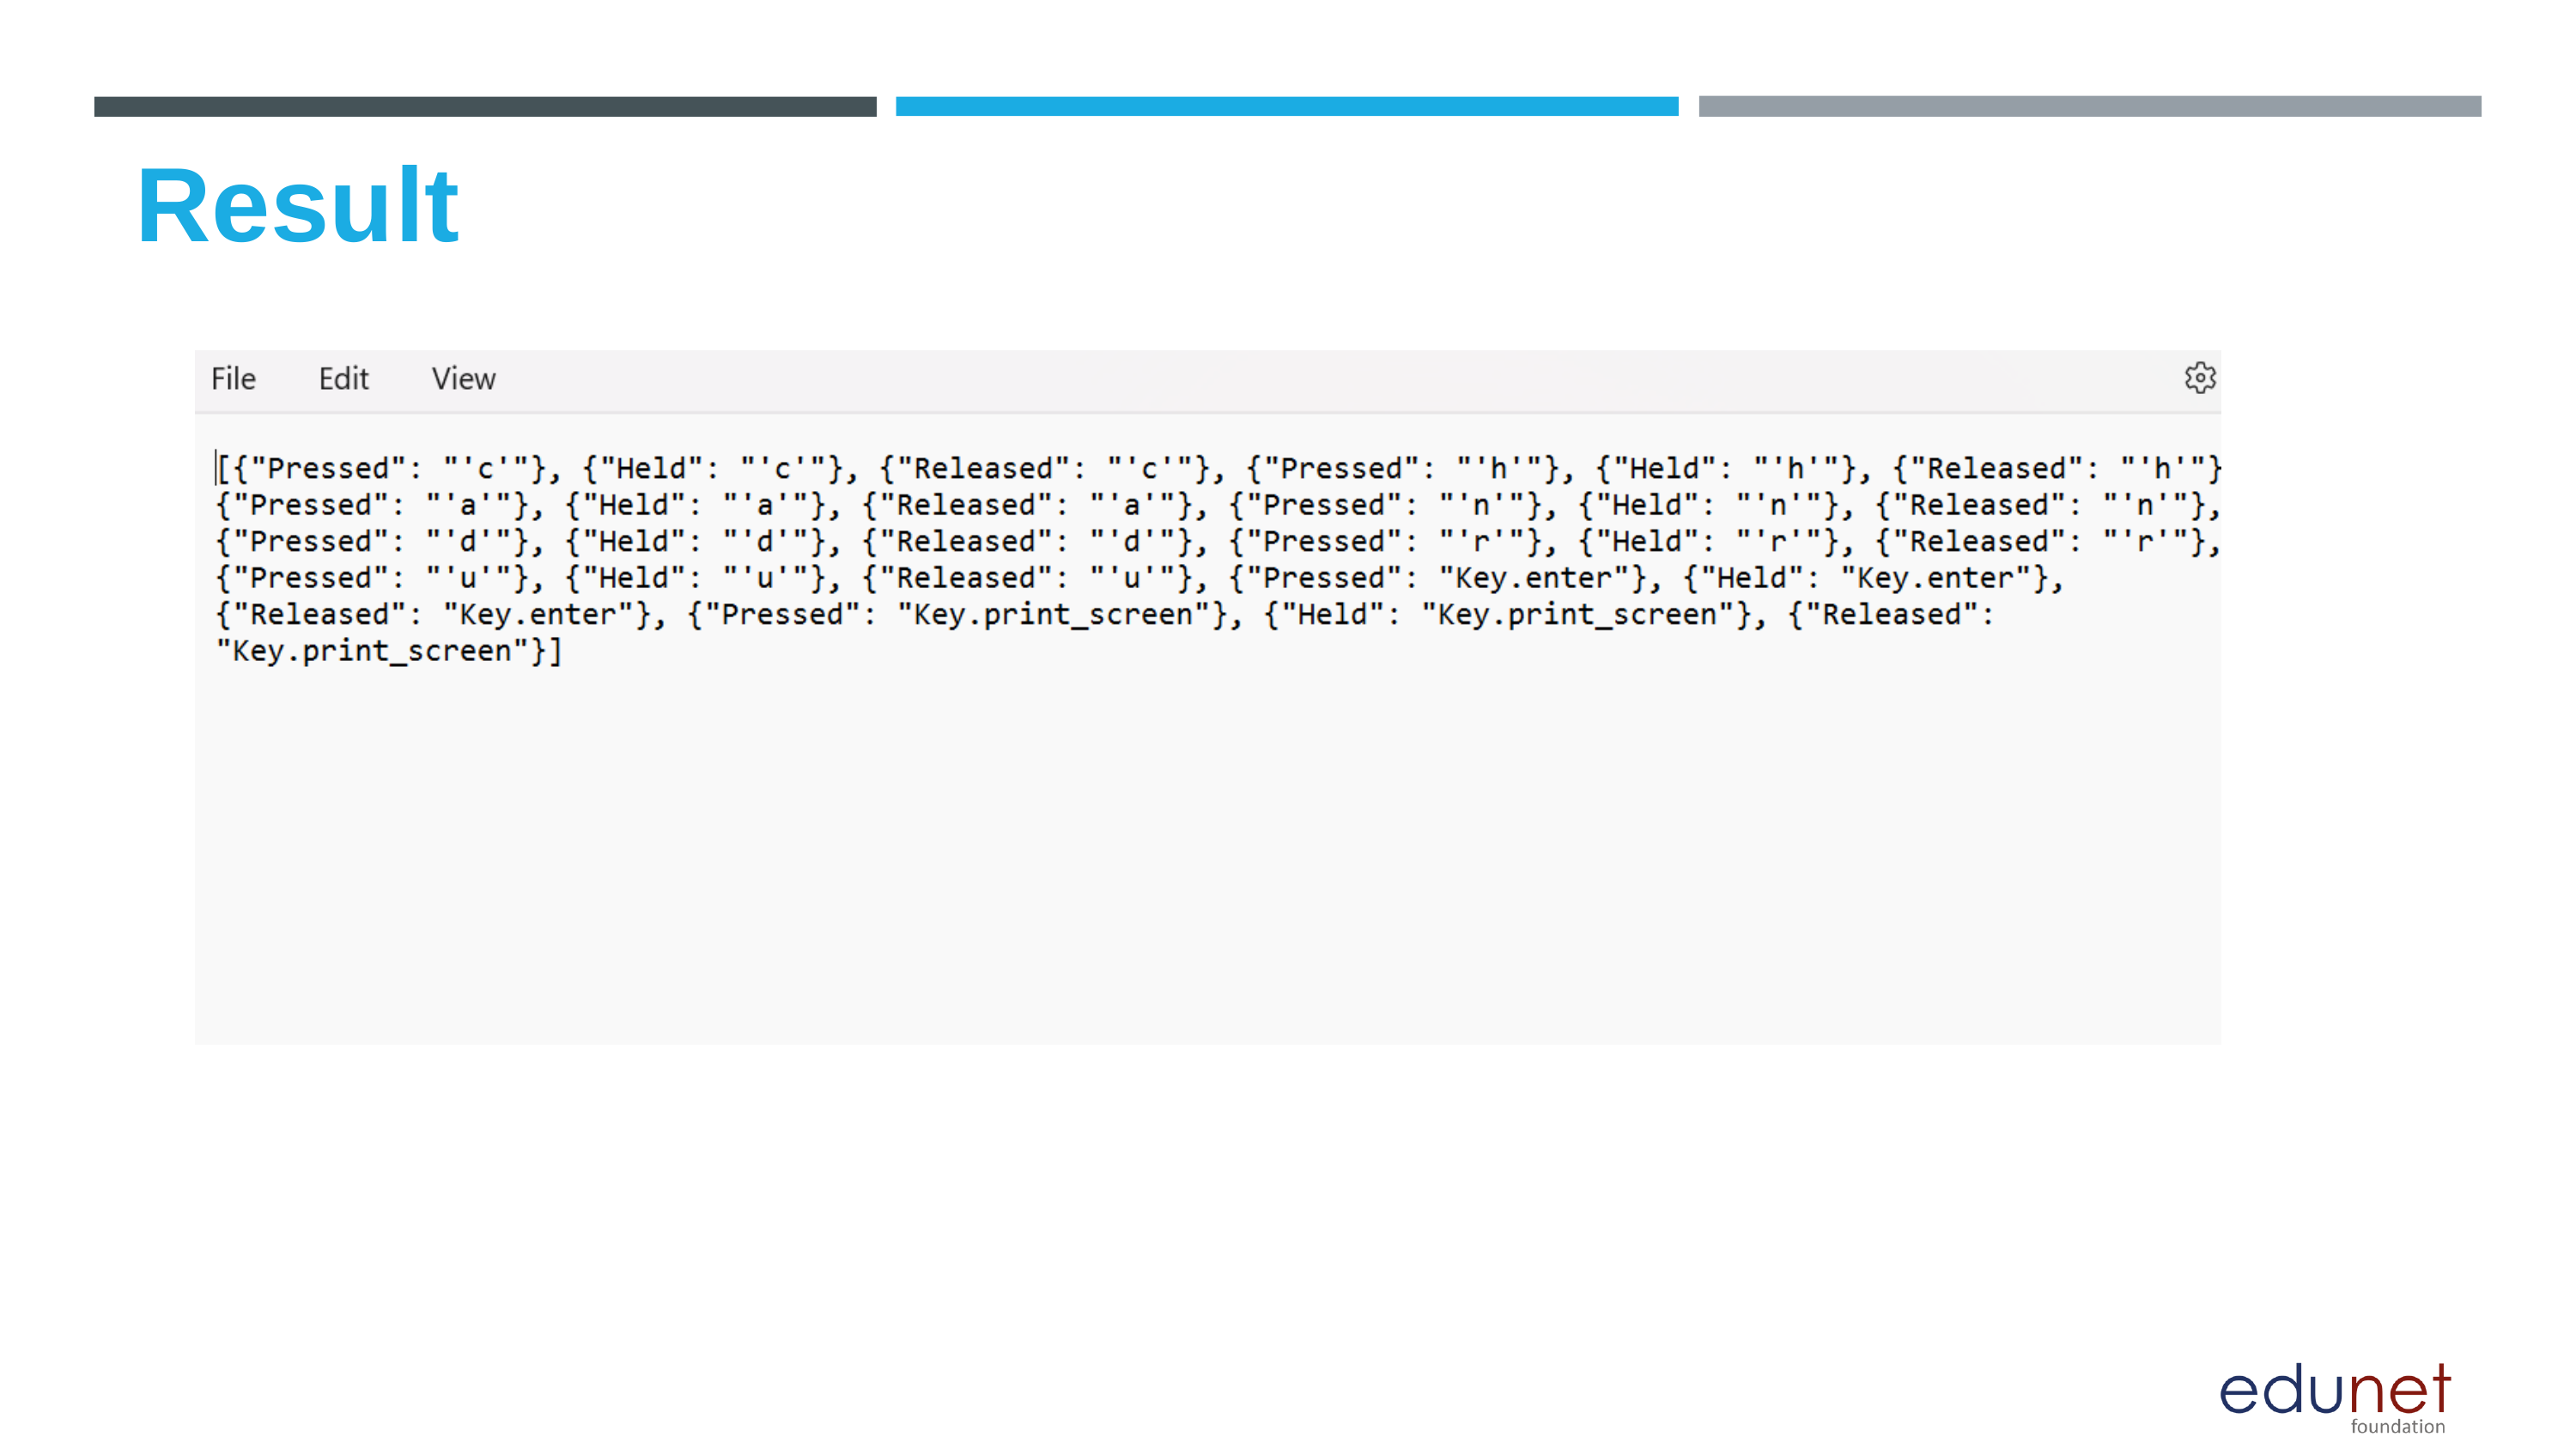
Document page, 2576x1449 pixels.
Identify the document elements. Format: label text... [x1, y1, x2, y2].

title Result [133, 134, 463, 379]
picture [2215, 1360, 2453, 1438]
picture [195, 350, 2221, 1045]
